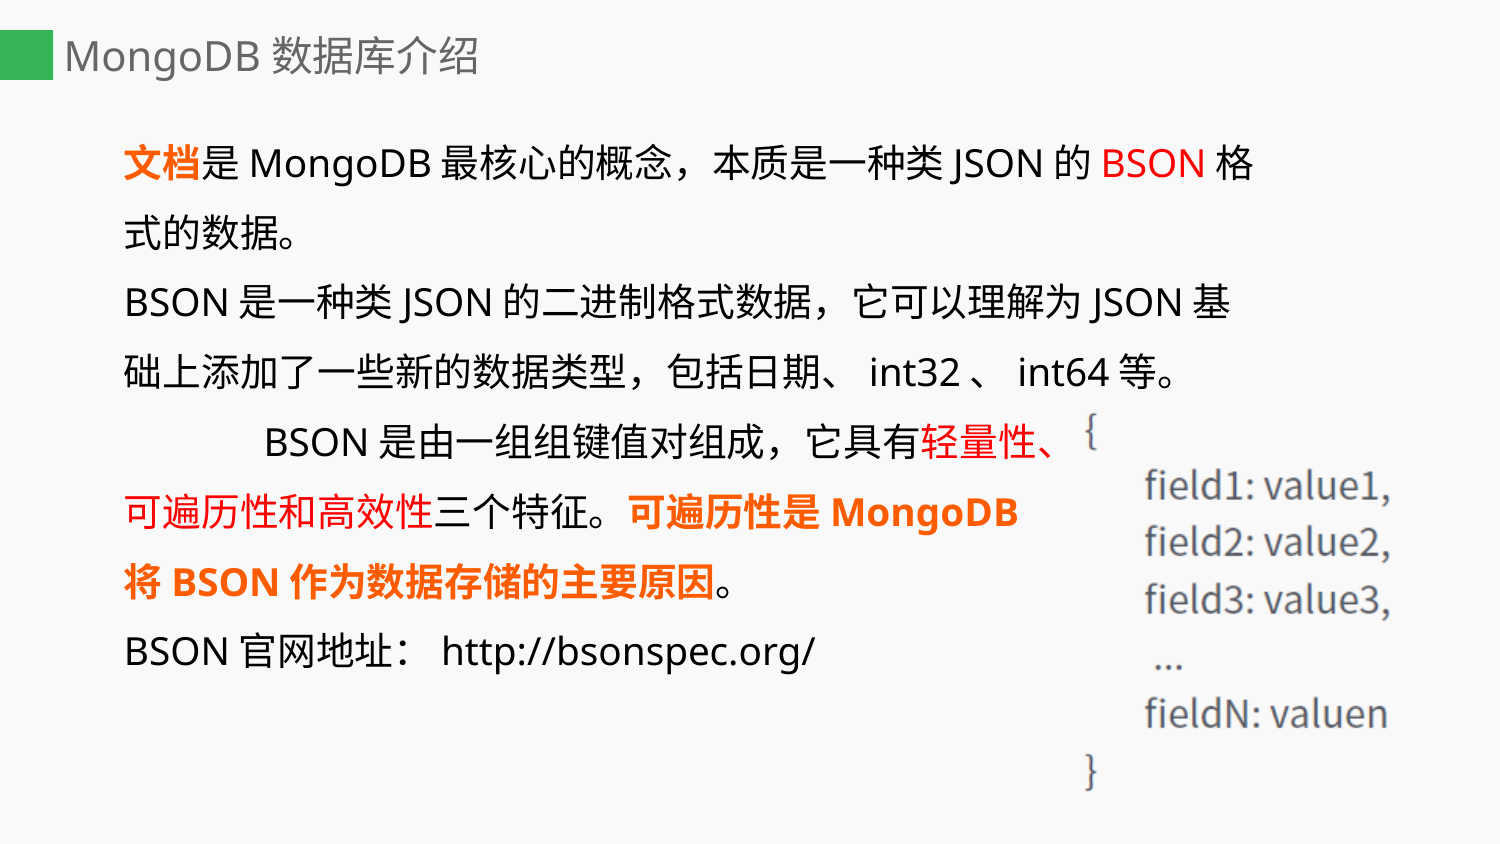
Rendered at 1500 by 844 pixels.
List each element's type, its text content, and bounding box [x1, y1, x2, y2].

title MongoDB数据库介绍 [63, 25, 1480, 85]
picture [1078, 397, 1405, 793]
subtitle 文档是MongoDB最核心的概念，本质是一种类JSON的BSON格式的数据。 BSON是一种类JSON的二进制格式数据，它可以理解为JSON基础上添加了一些新的数据类型，包括日期、int32、int64等。 BSON是由一组组键值对组成，它具有轻量性、 可遍历性和高效性三个特征。可遍历性是MongoDB 将BSON作为数据存储的主要原因。 BSON官网地址：http://bsonspec.org/ [111, 114, 1270, 682]
picture [0, 30, 54, 80]
